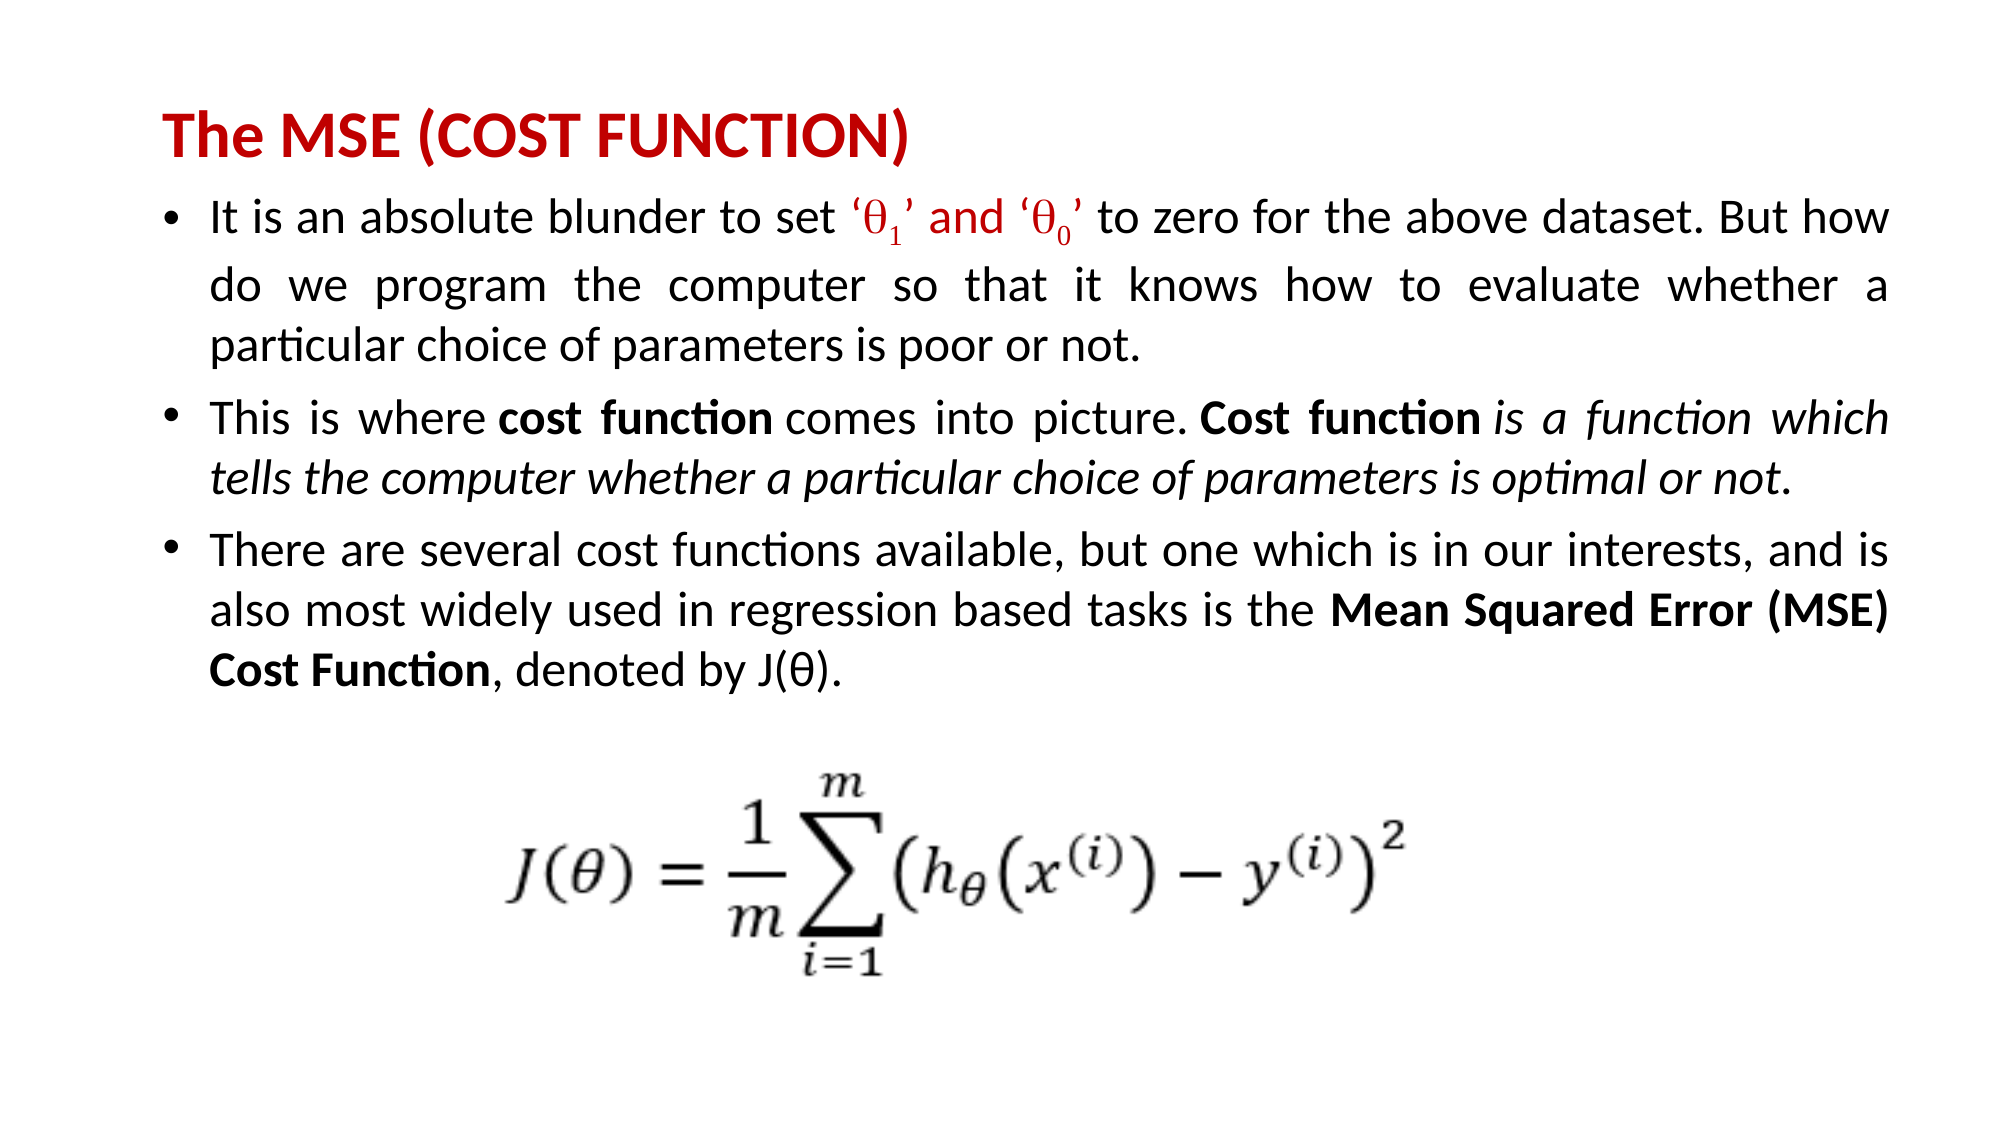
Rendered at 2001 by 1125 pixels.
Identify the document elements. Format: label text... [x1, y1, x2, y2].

picture [462, 751, 1470, 1005]
text_box The MSE (COST FUNCTION) It is an absolute blunder to set ‘q1’ and ‘q0’ to zero for the above dataset. But how do we program the computer so that it knows how to evaluate whether a particular choice of parameters is poor or not. This is where cost function comes into picture. Cost function is a function which tells the computer whether a particular choice of parameters is optimal or not. There are several cost functions available, but one which is in our interests, and is also most widely used in regression based tasks is the Mean Squared Error (MSE) Cost Function, denoted by J(θ). [147, 83, 1905, 877]
